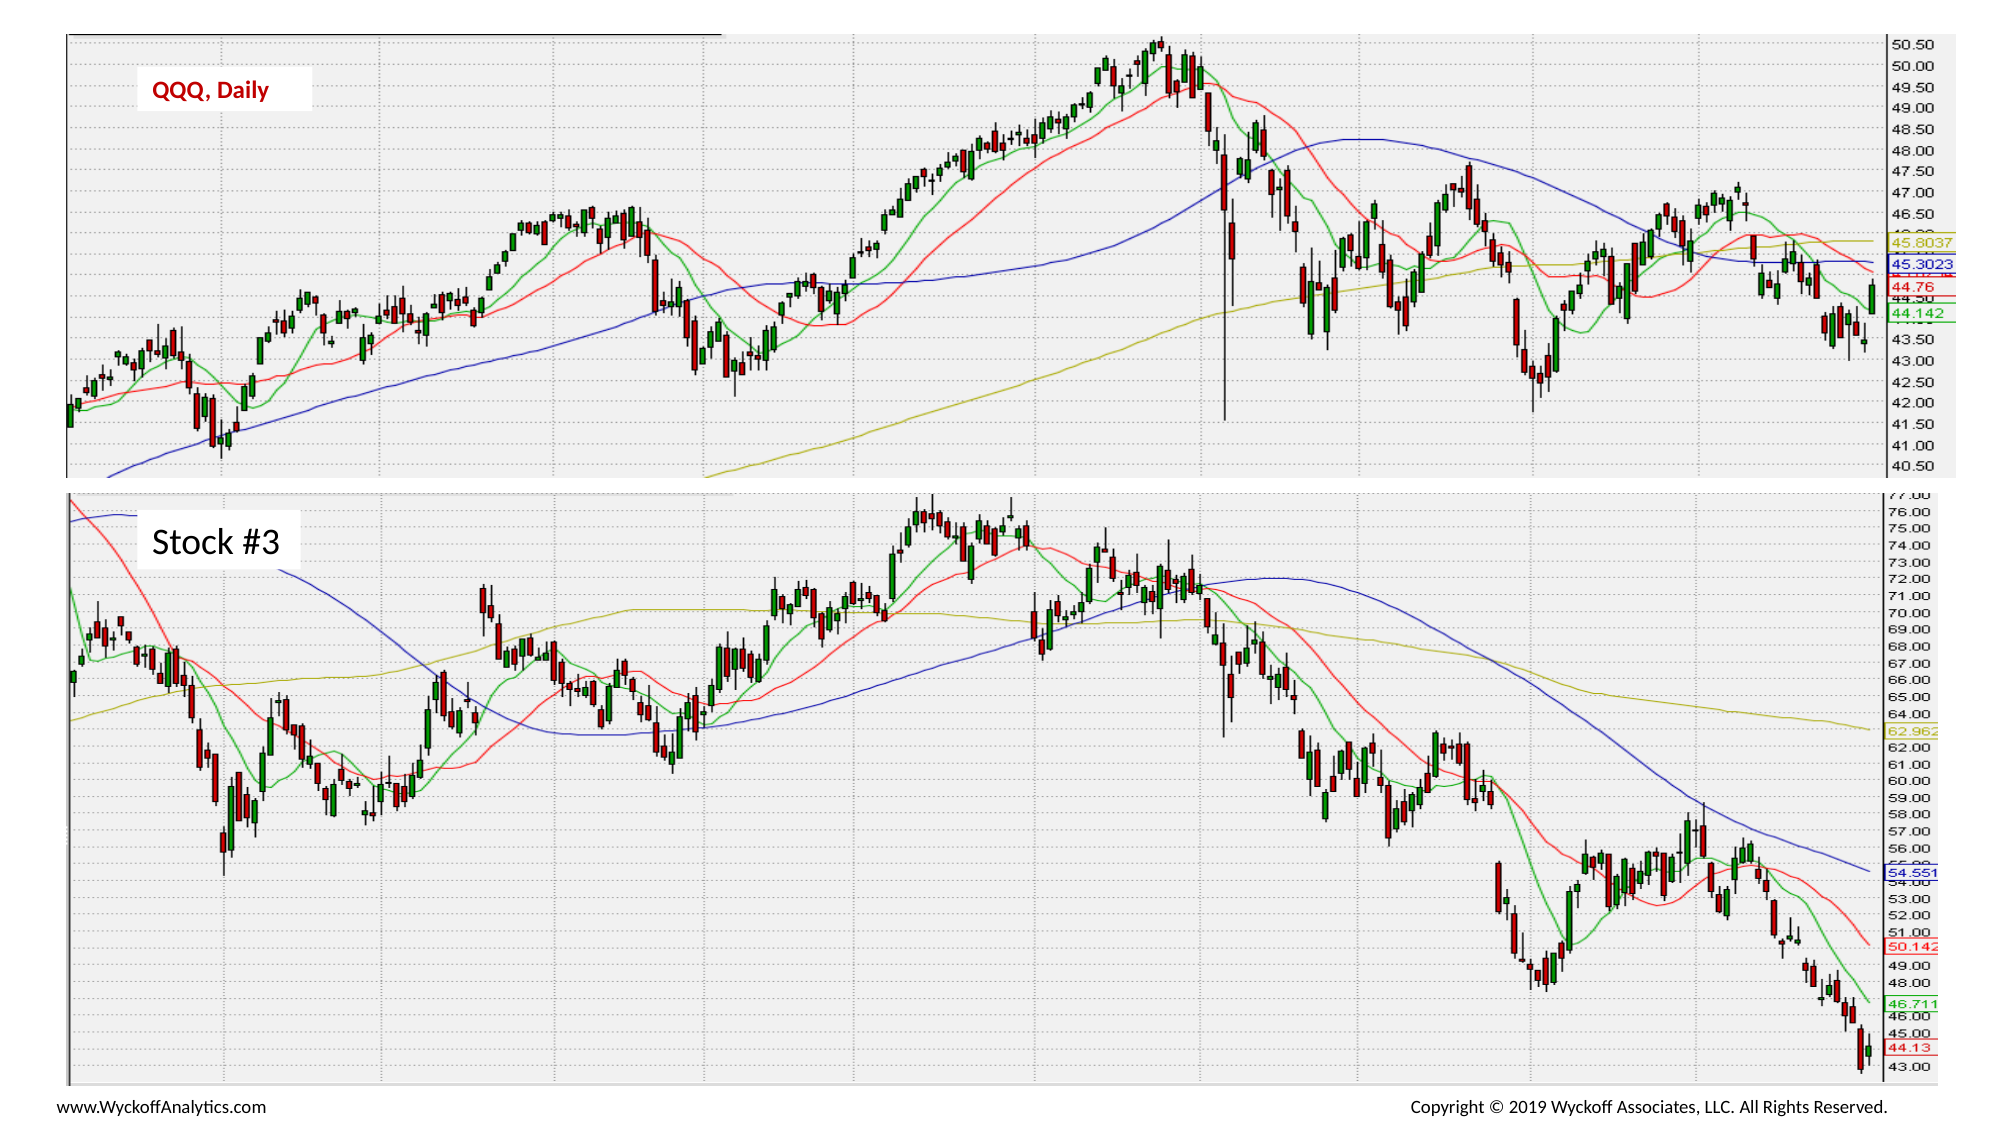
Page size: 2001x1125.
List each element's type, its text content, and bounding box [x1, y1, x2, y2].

text_box www.WyckoffAnalytics.com Copyright © 2019 Wyckoff Associates, LLC. All Rights Reserved. [41, 1087, 1984, 1125]
picture [66, 493, 1938, 1086]
picture [66, 34, 1956, 478]
